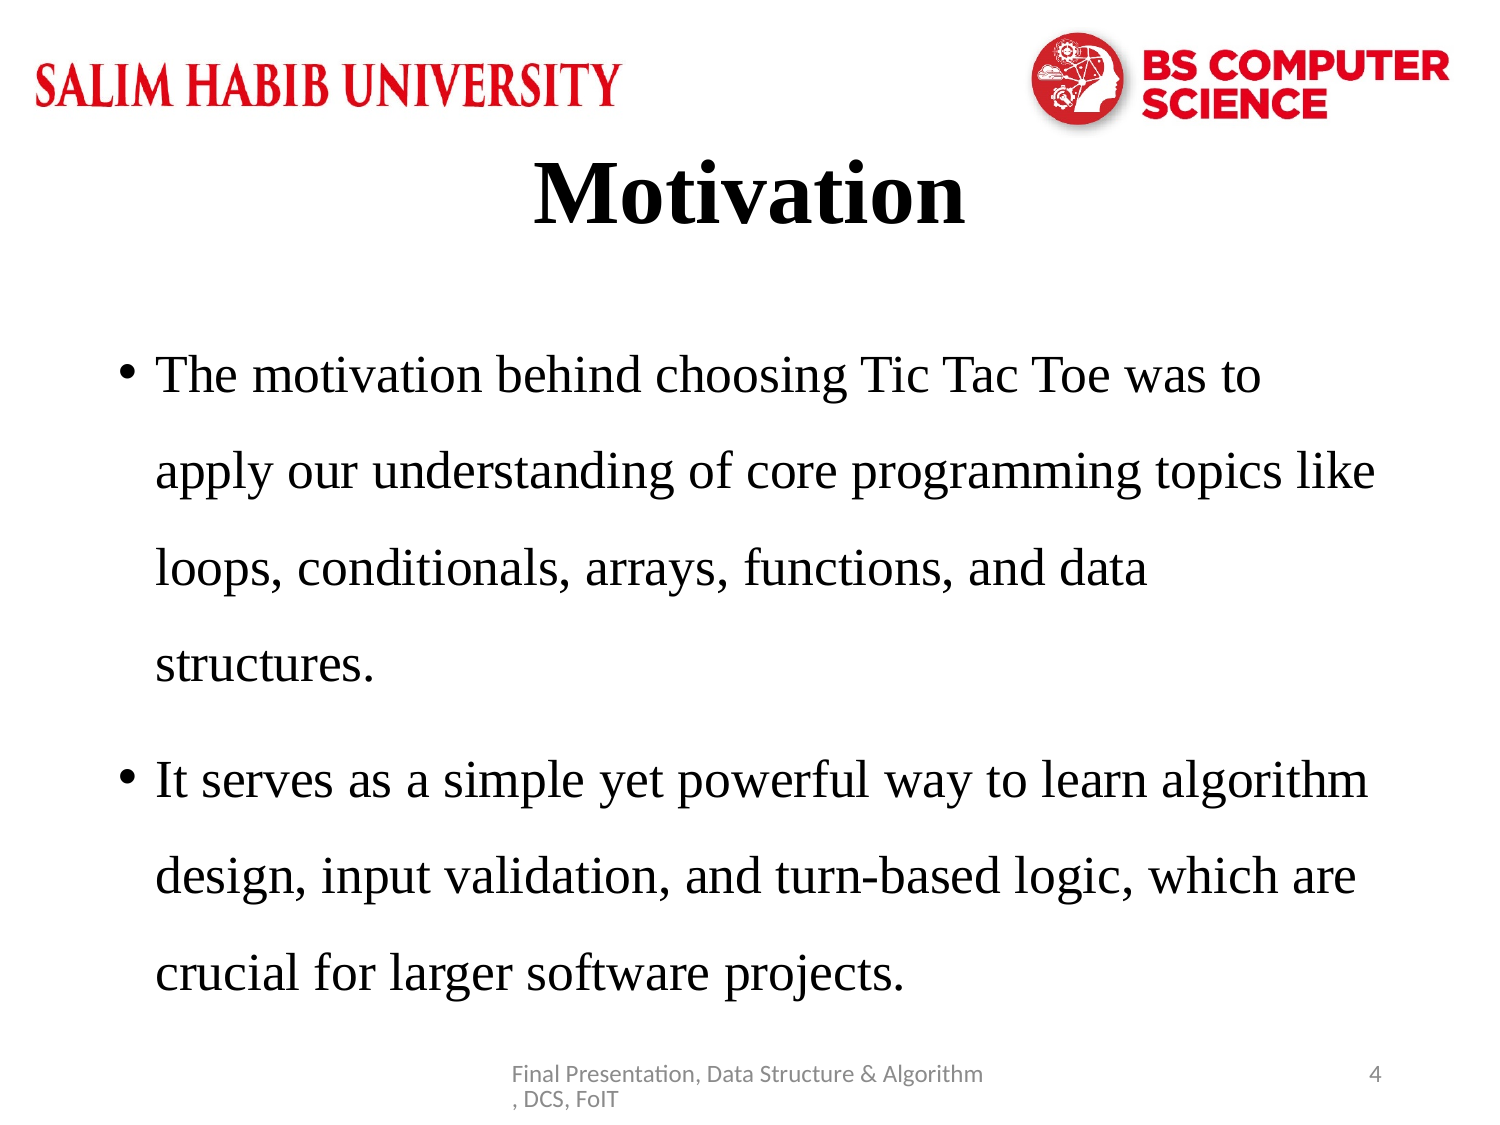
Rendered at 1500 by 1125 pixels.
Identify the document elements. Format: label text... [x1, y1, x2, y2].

footer Final Presentation, Data Structure & Algorithm, DCS, FoIT [496, 1042, 1004, 1103]
title Motivation [103, 85, 1397, 299]
picture [1019, 27, 1458, 138]
slide_number 4 [1059, 1042, 1397, 1103]
list The motivation behind choosing Tic Tac Toe was to apply our understanding of core programming topics like loops, conditionals, arrays, functions, and data structures. It serves as a simple yet powerful way to learn algorithm design, input validation, and turn-based logic, which are crucial for larger software projects. [103, 299, 1397, 1014]
picture [0, 28, 636, 139]
